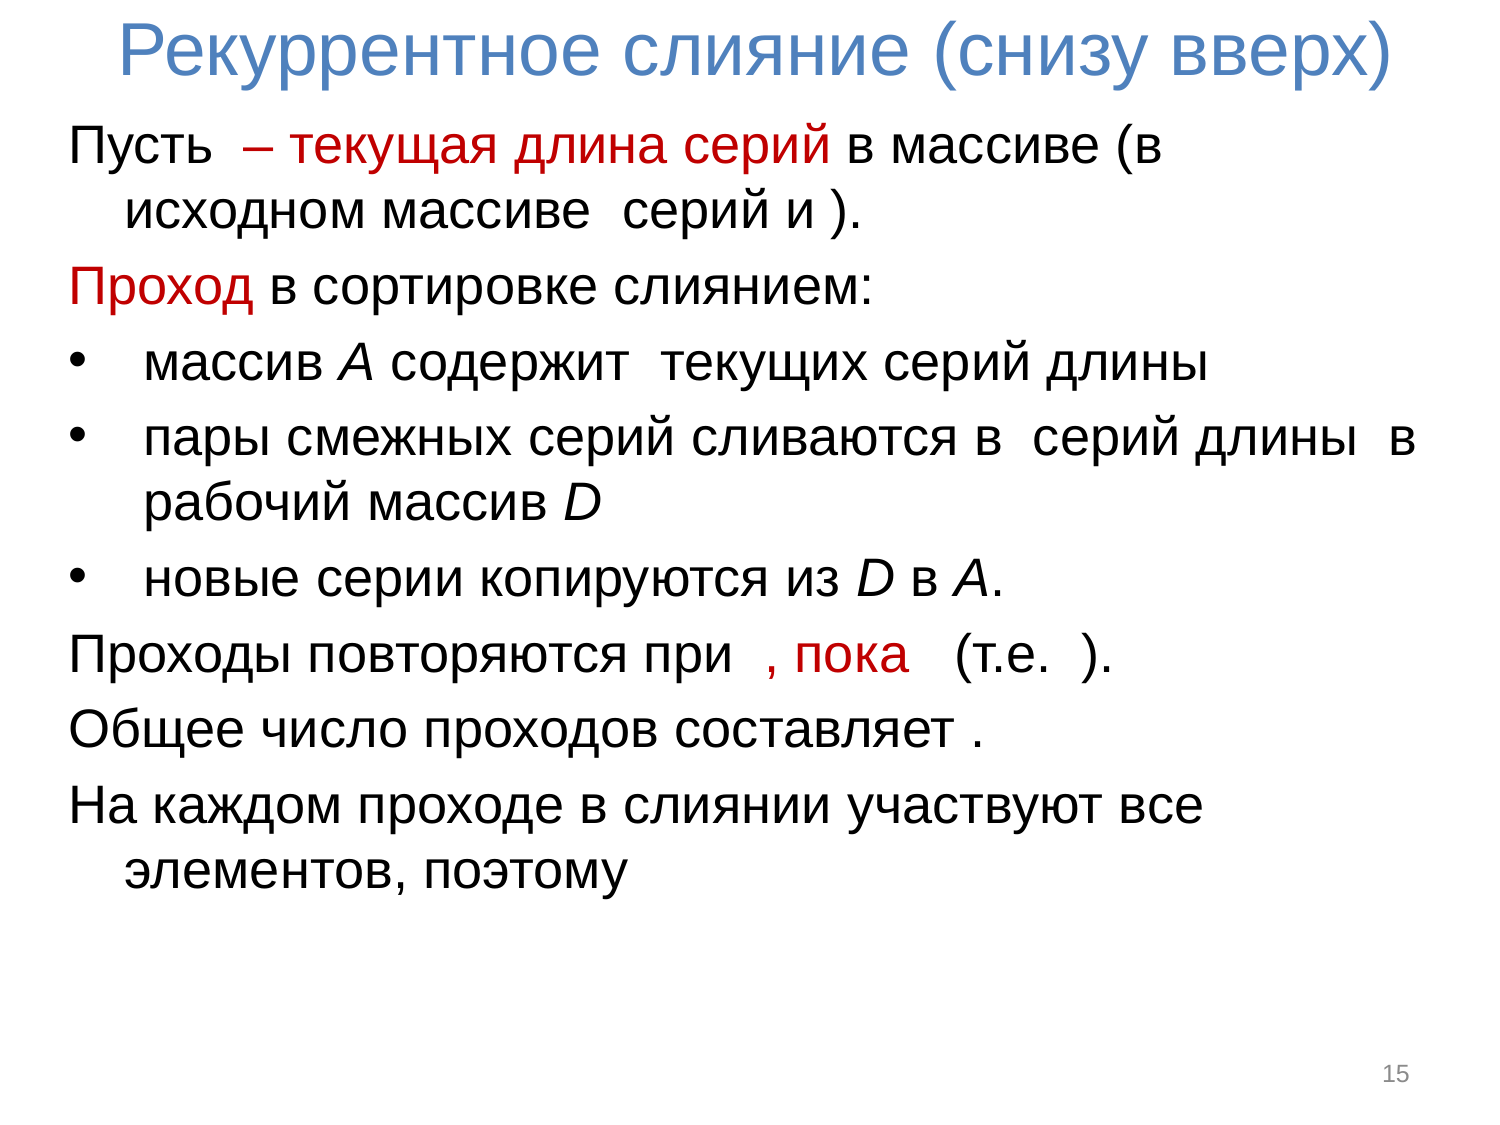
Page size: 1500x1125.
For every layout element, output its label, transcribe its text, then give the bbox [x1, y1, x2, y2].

title Рекуррентное слияние (снизу вверх) [29, 0, 1483, 90]
slide_number 15 [1074, 1042, 1425, 1103]
